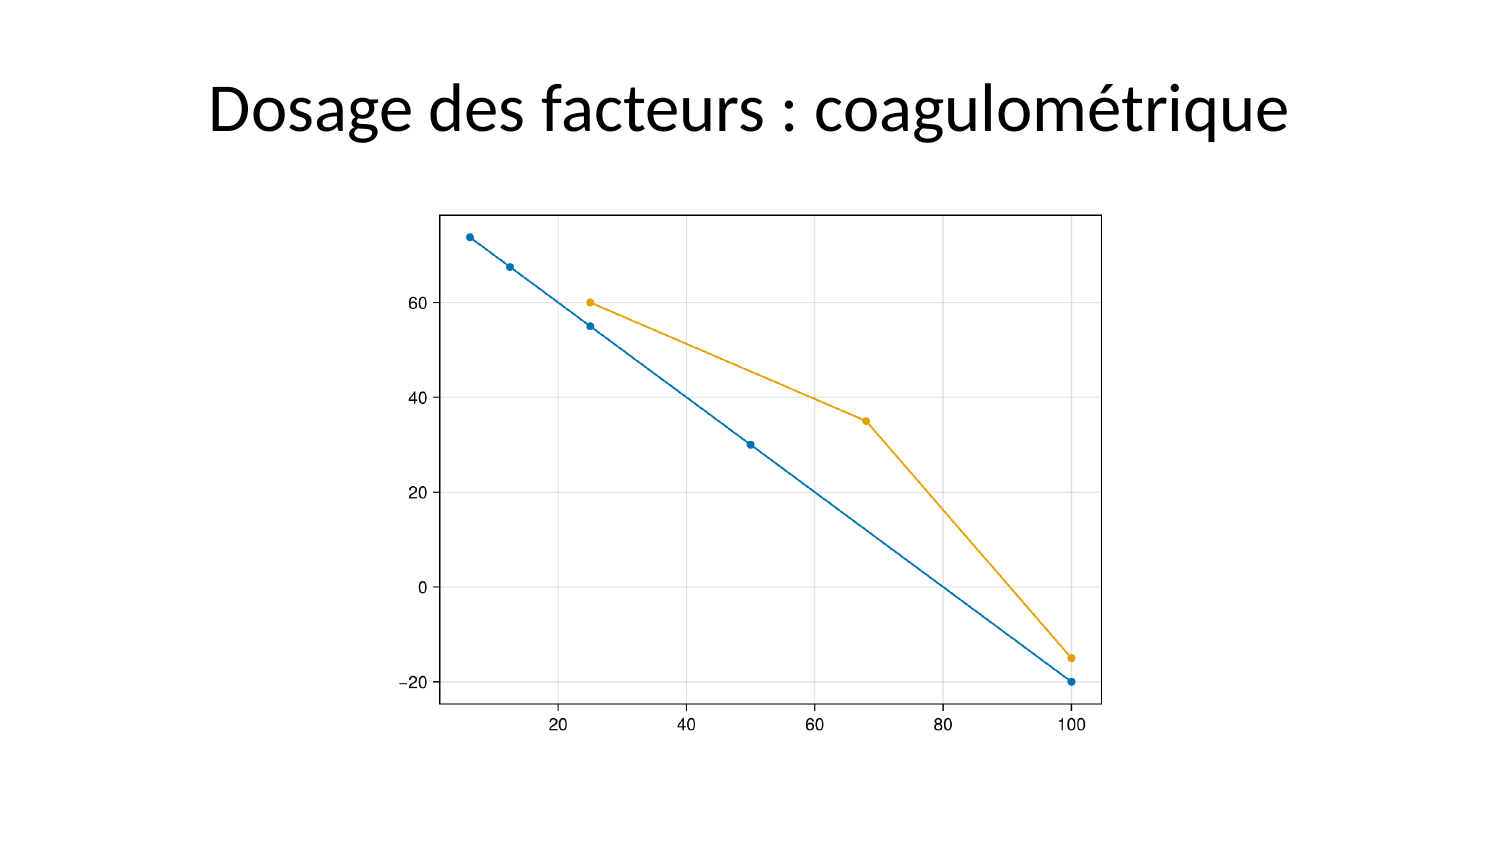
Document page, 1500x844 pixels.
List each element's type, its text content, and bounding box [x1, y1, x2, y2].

picture [378, 195, 1122, 753]
title Dosage des facteurs : coagulométrique [75, 33, 1425, 175]
